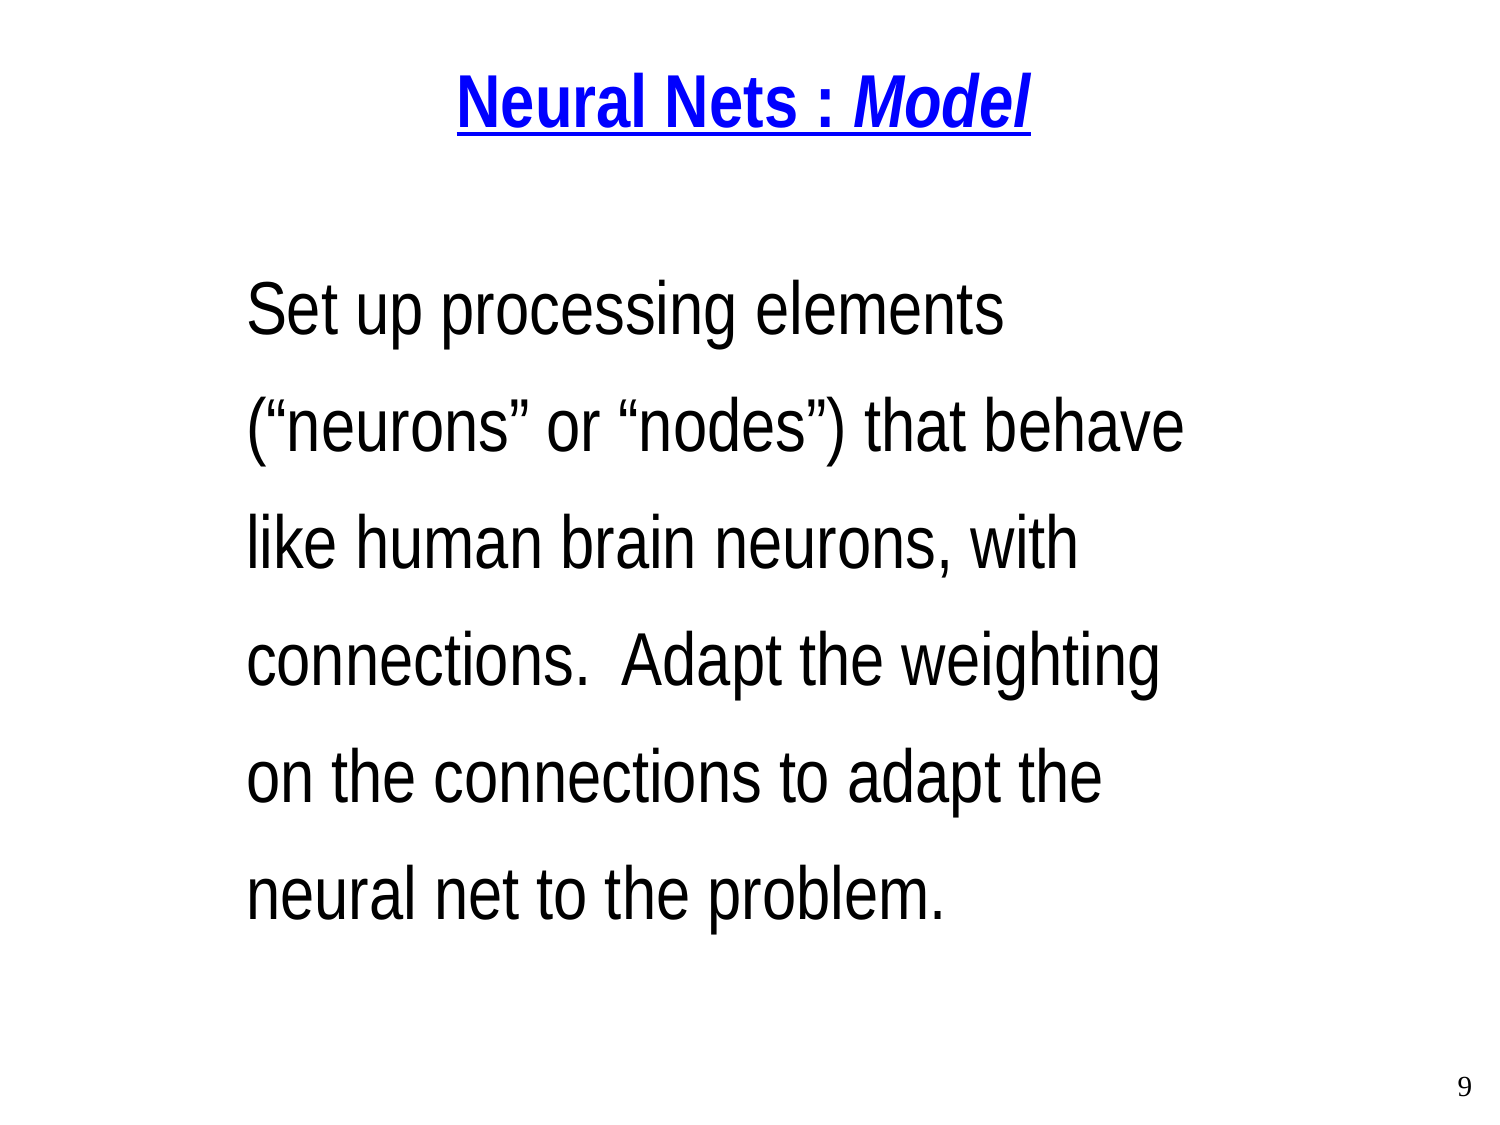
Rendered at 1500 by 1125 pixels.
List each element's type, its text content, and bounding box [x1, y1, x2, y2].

title Neural Nets : Model [0, 18, 1488, 150]
text_box Set up processing elements (“neurons” or “nodes”) that behave like human brain neurons, with connections. Adapt the weighting on the connections to adapt the neural net to the problem. [231, 224, 1257, 942]
